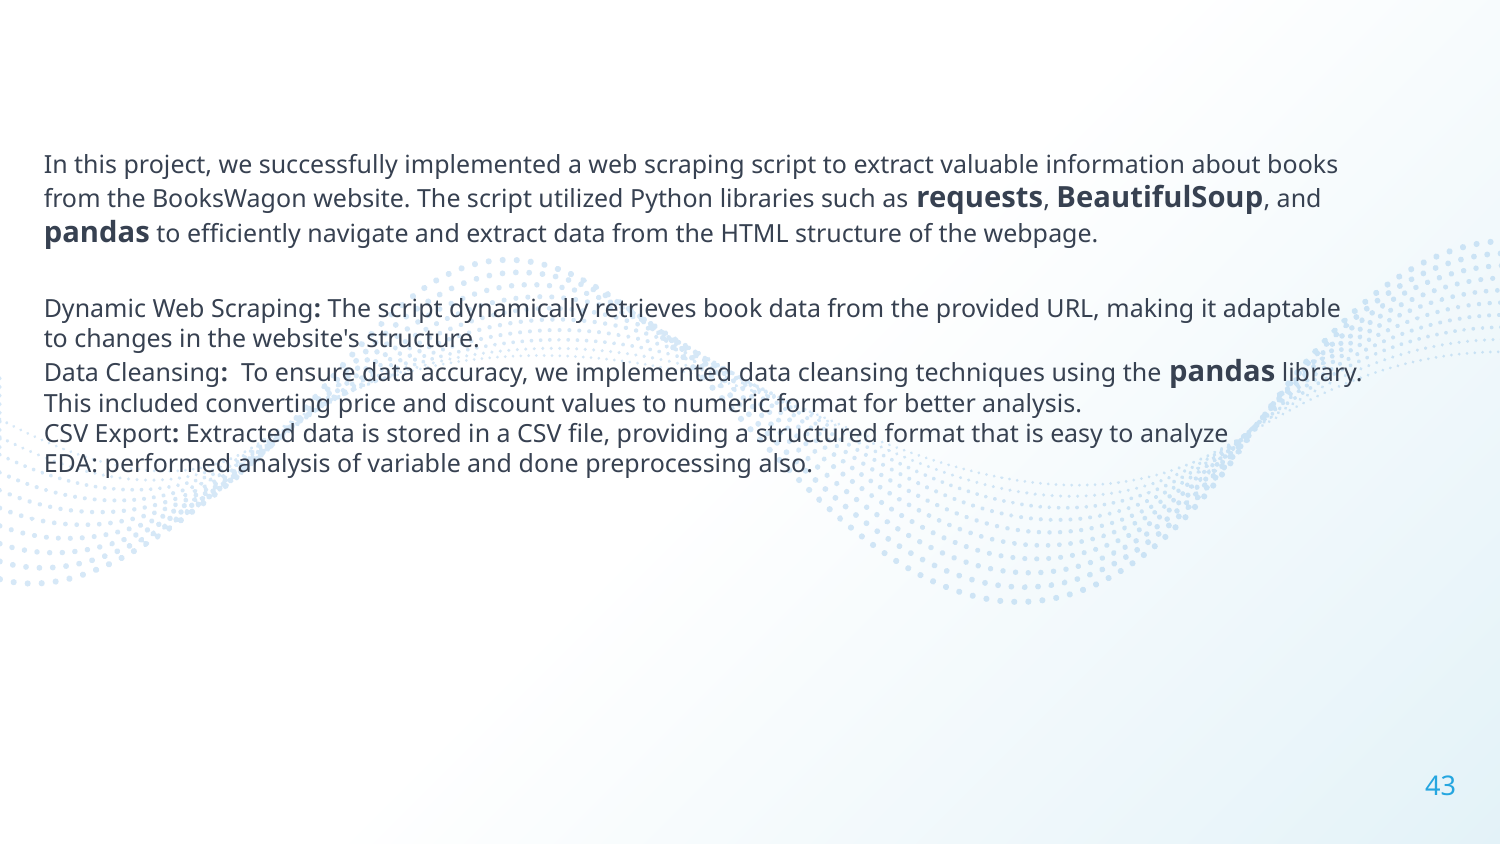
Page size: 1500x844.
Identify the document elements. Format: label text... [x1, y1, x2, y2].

text_box In this project, we successfully implemented a web scraping script to extract valuable information about books from the BooksWagon website. The script utilized Python libraries such as requests, BeautifulSoup, and pandas to efficiently navigate and extract data from the HTML structure of the webpage. Dynamic Web Scraping: The script dynamically retrieves book data from the provided URL, making it adaptable to changes in the website's structure. Data Cleansing: To ensure data accuracy, we implemented data cleansing techniques using the pandas library. This included converting price and discount values to numeric format for better analysis. CSV Export: Extracted data is stored in a CSV file, providing a structured format that is easy to analyze EDA: performed analysis of variable and done preprocessing also. [43, 115, 1367, 511]
slide_number 43 [1366, 754, 1457, 819]
